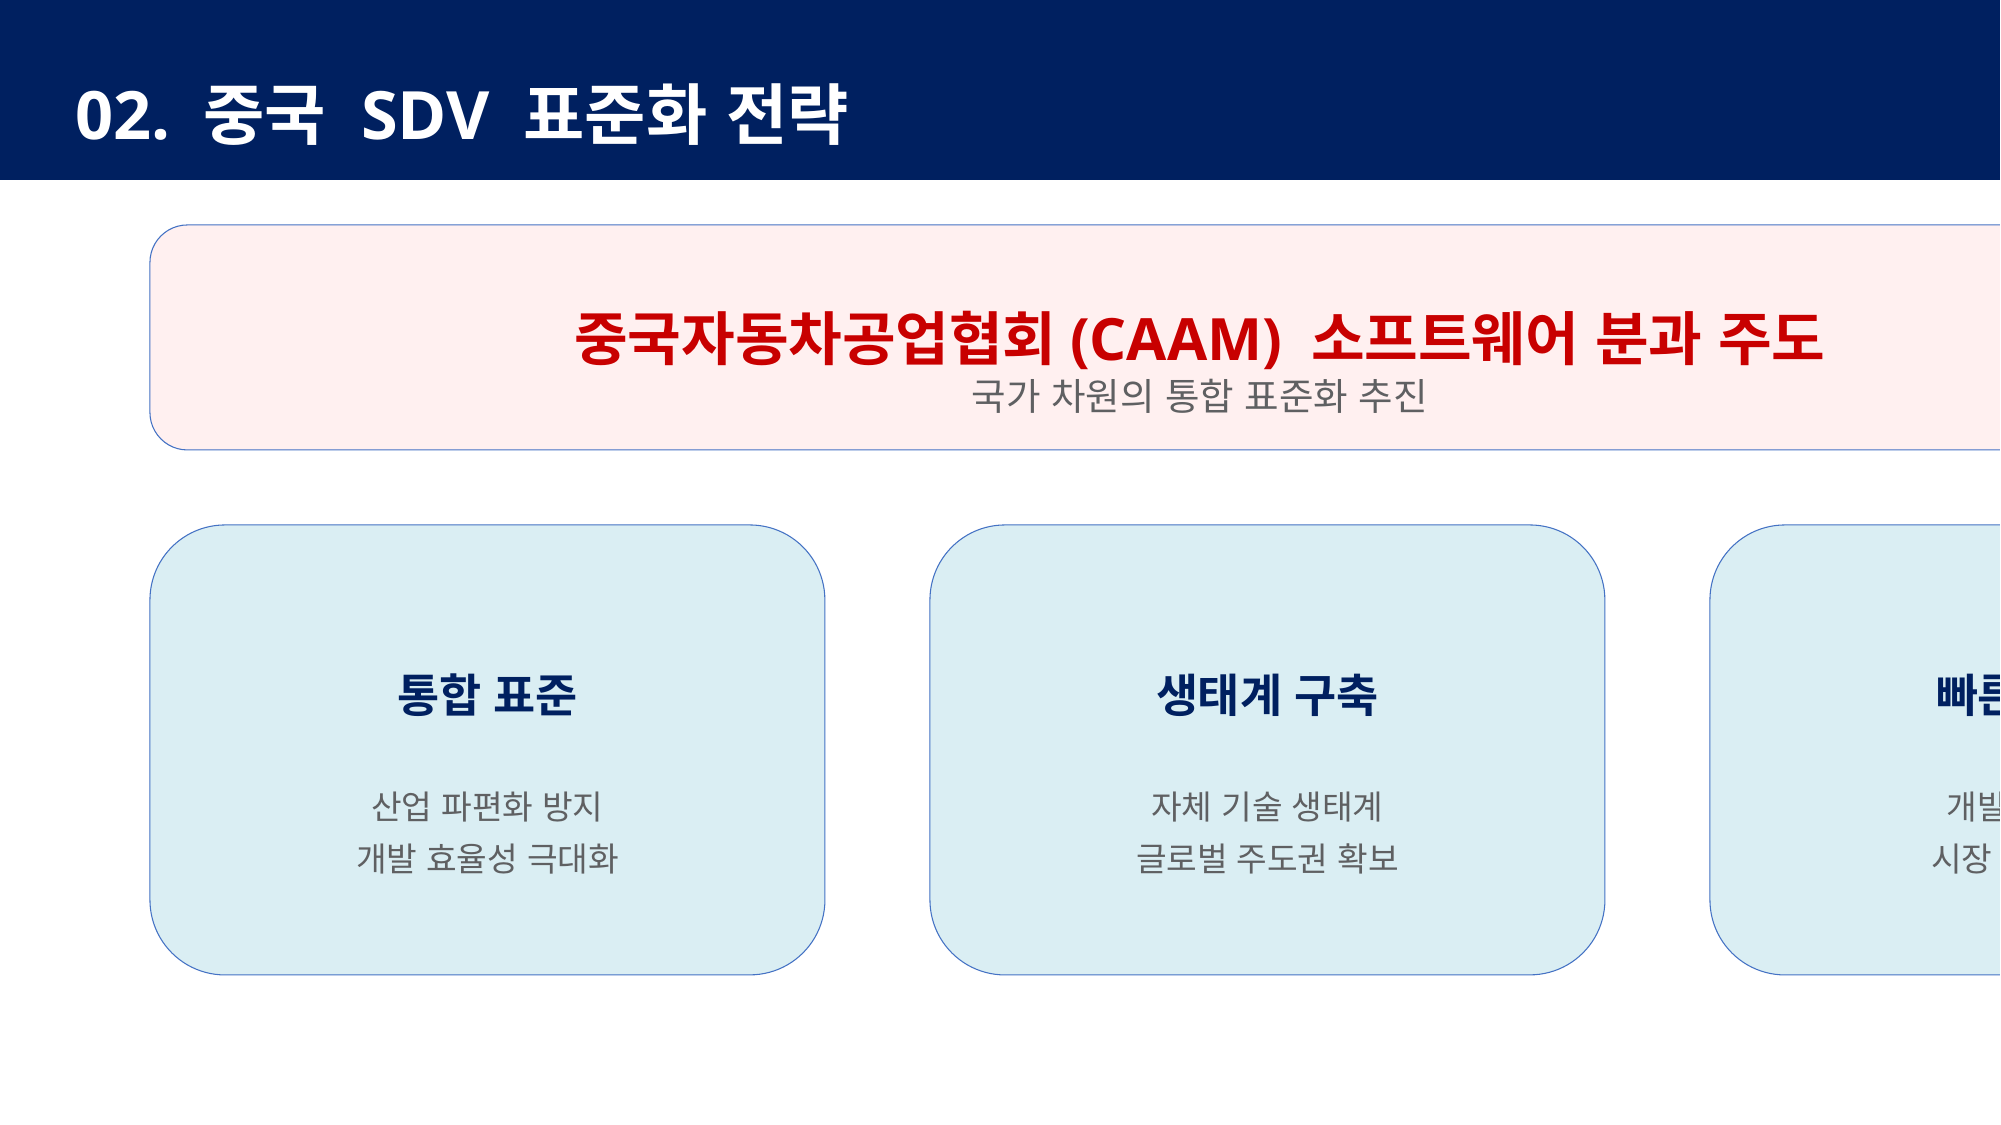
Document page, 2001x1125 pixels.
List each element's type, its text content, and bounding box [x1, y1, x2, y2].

text_box 통합 표준 산업 파편화 방지 개발 효율성 극대화 [149, 524, 826, 976]
text_box 빠른 상용화 개발 비용 절감 시장 출시 가속화 [1709, 524, 2000, 976]
text_box 중국자동차공업협회(CAAM) 소프트웨어 분과 주도 국가 차원의 통합 표준화 추진 [149, 224, 2000, 451]
text_box 02. 중국 SDV 표준화 전략 [0, 0, 2000, 180]
text_box 생태계 구축 자체 기술 생태계 글로벌 주도권 확보 [929, 524, 1606, 976]
